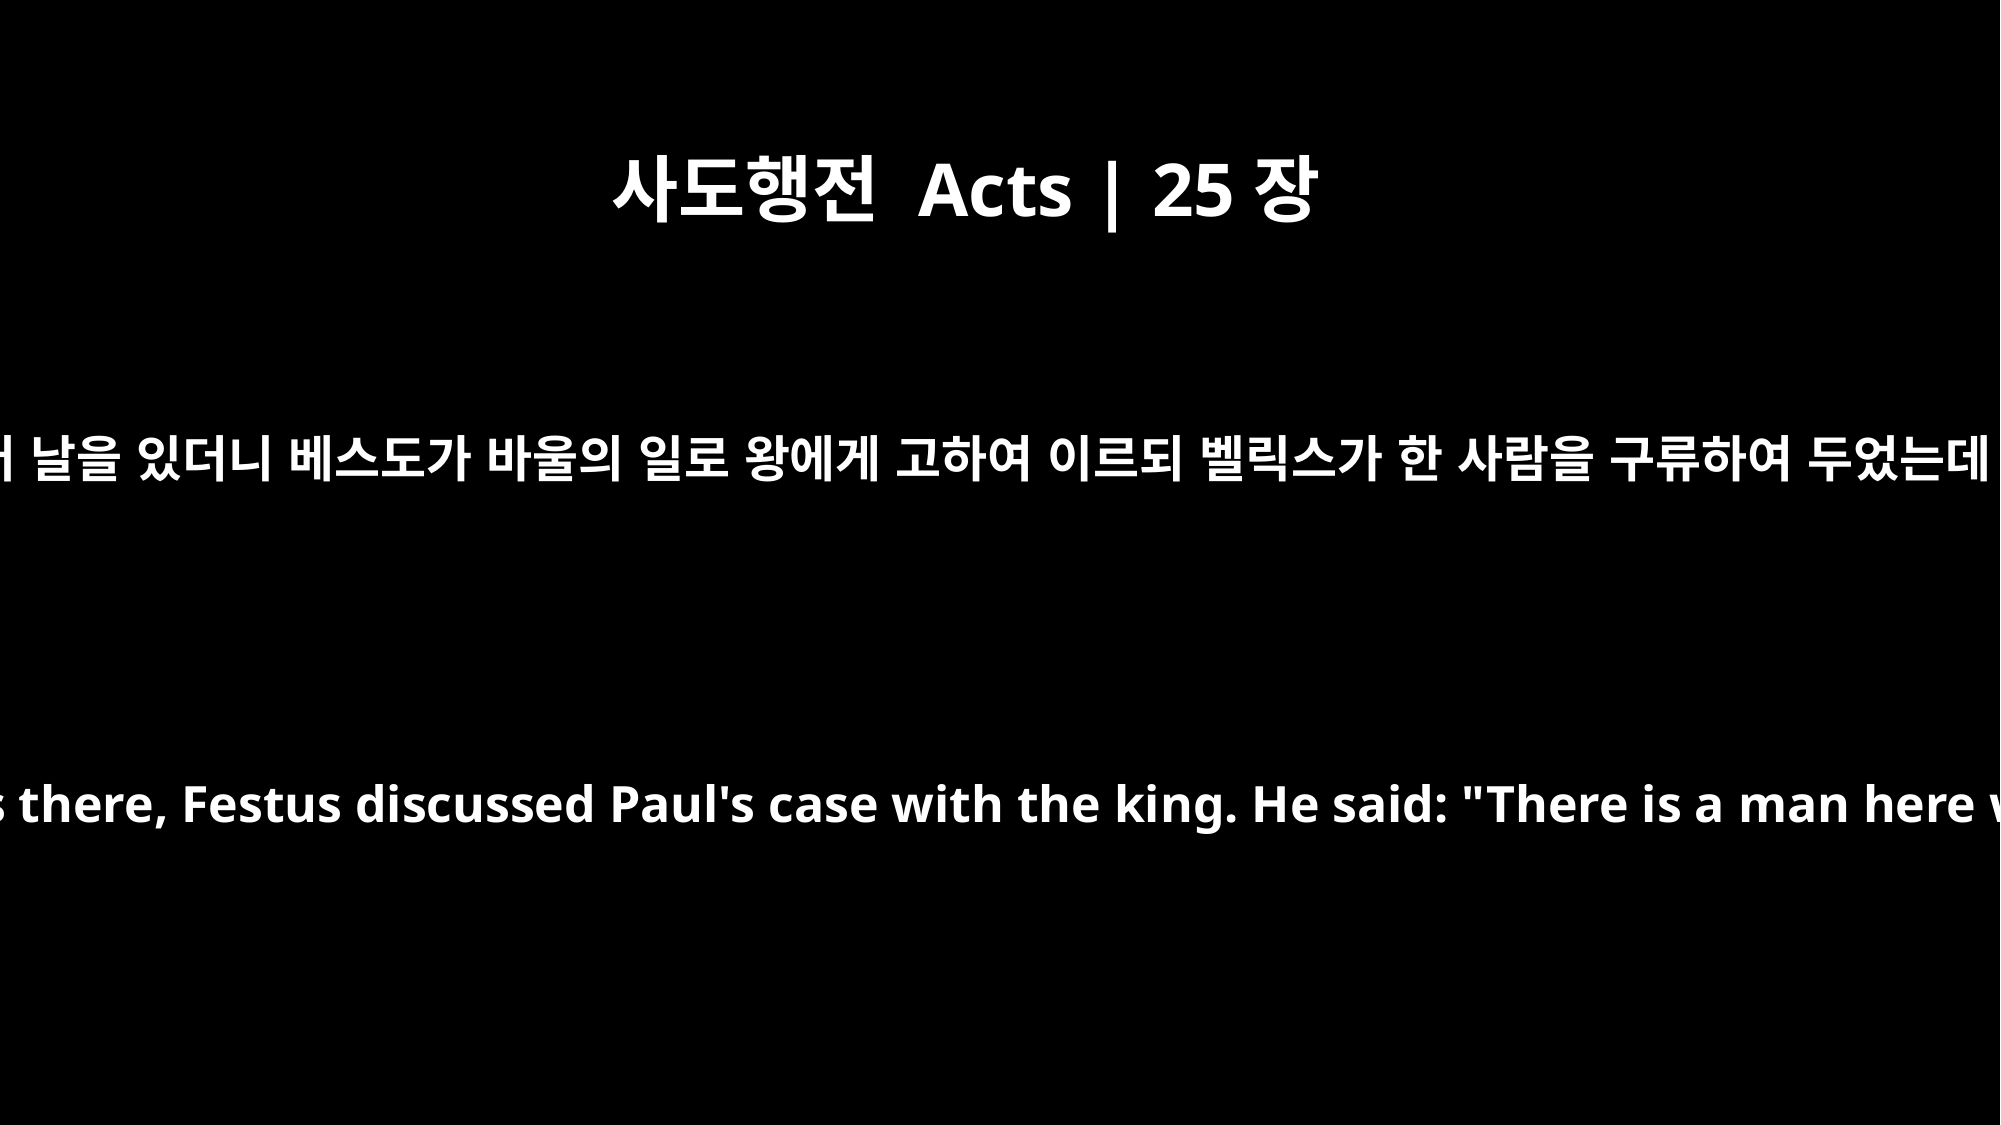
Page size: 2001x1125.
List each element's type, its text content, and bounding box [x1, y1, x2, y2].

text_box 사도행전 Acts | 25장 [596, 136, 1336, 239]
text_box 14 여러 날을 있더니 베스도가 바울의 일로 왕에게 고하여 이르되 벨릭스가 한 사람을 구류하여 두었는데 [0, 359, 2000, 495]
text_box Since they were spending many days there, Festus discussed Paul's case with the king. He said: "There is a man here whom Felix left as a prisoner. [0, 764, 2000, 840]
